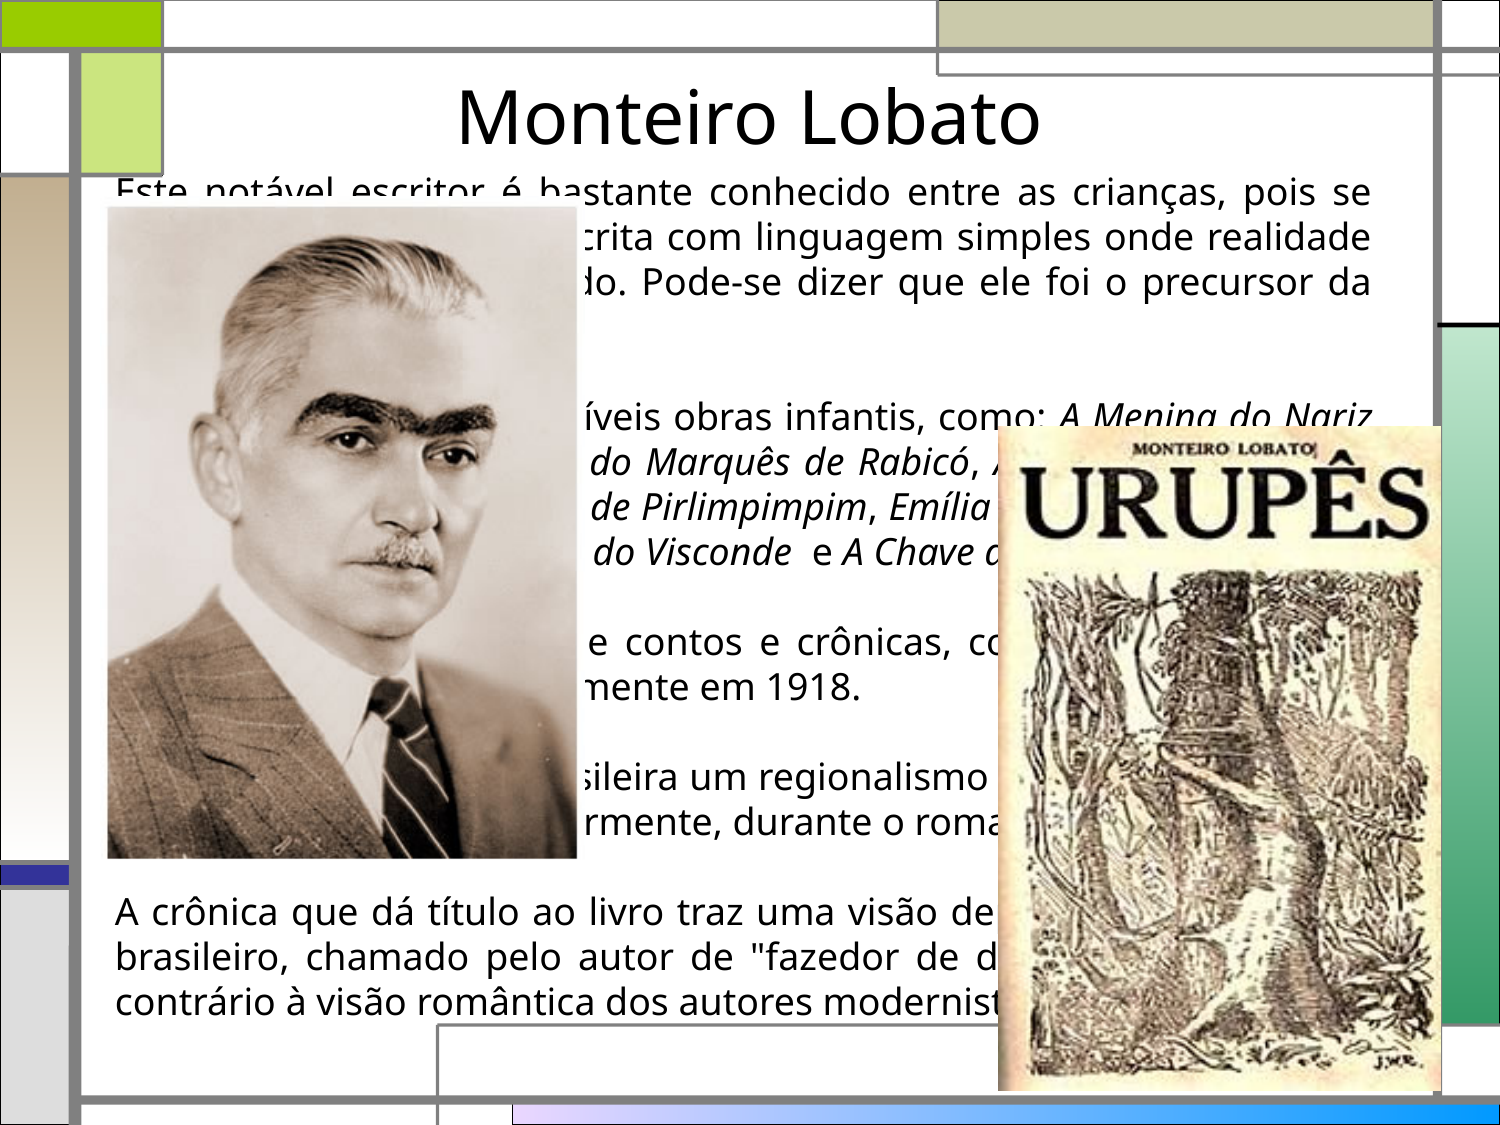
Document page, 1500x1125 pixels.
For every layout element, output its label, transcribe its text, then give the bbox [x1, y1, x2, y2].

picture [997, 426, 1441, 1091]
picture [100, 196, 585, 870]
text_box Monteiro Lobato [112, 45, 1388, 160]
text_box Este notável escritor é bastante conhecido entre as crianças, pois se dedicou a um estilo de escrita com linguagem simples onde realidade e fantasia estão lado a lado. Pode-se dizer que ele foi o precursor da literatura infantil no Brasil. Escreveu ainda outras incríveis obras infantis, como: A Menina do Nariz Arrebitado, O Saci, Fábulas do Marquês de Rabicó, Aventuras do Príncipe, Noivado de Narizinho, O Pó de Pirlimpimpim, Emília no País da Gramática, Memórias da Emília, O Poço do Visconde e A Chave do Tamanho. Urupês é uma coletânea de contos e crônicas, considerada sua obra-prima e publicada originalmente em 1918. Inaugura na literatura brasileira um regionalismo crítico e mais realista do que o praticado anteriormente, durante o romantismo. A crônica que dá título ao livro traz uma visão depreciativa do caboclo brasileiro, chamado pelo autor de "fazedor de desertos", estereótipo contrário à visão romântica dos autores modernistas. [100, 160, 1388, 1031]
